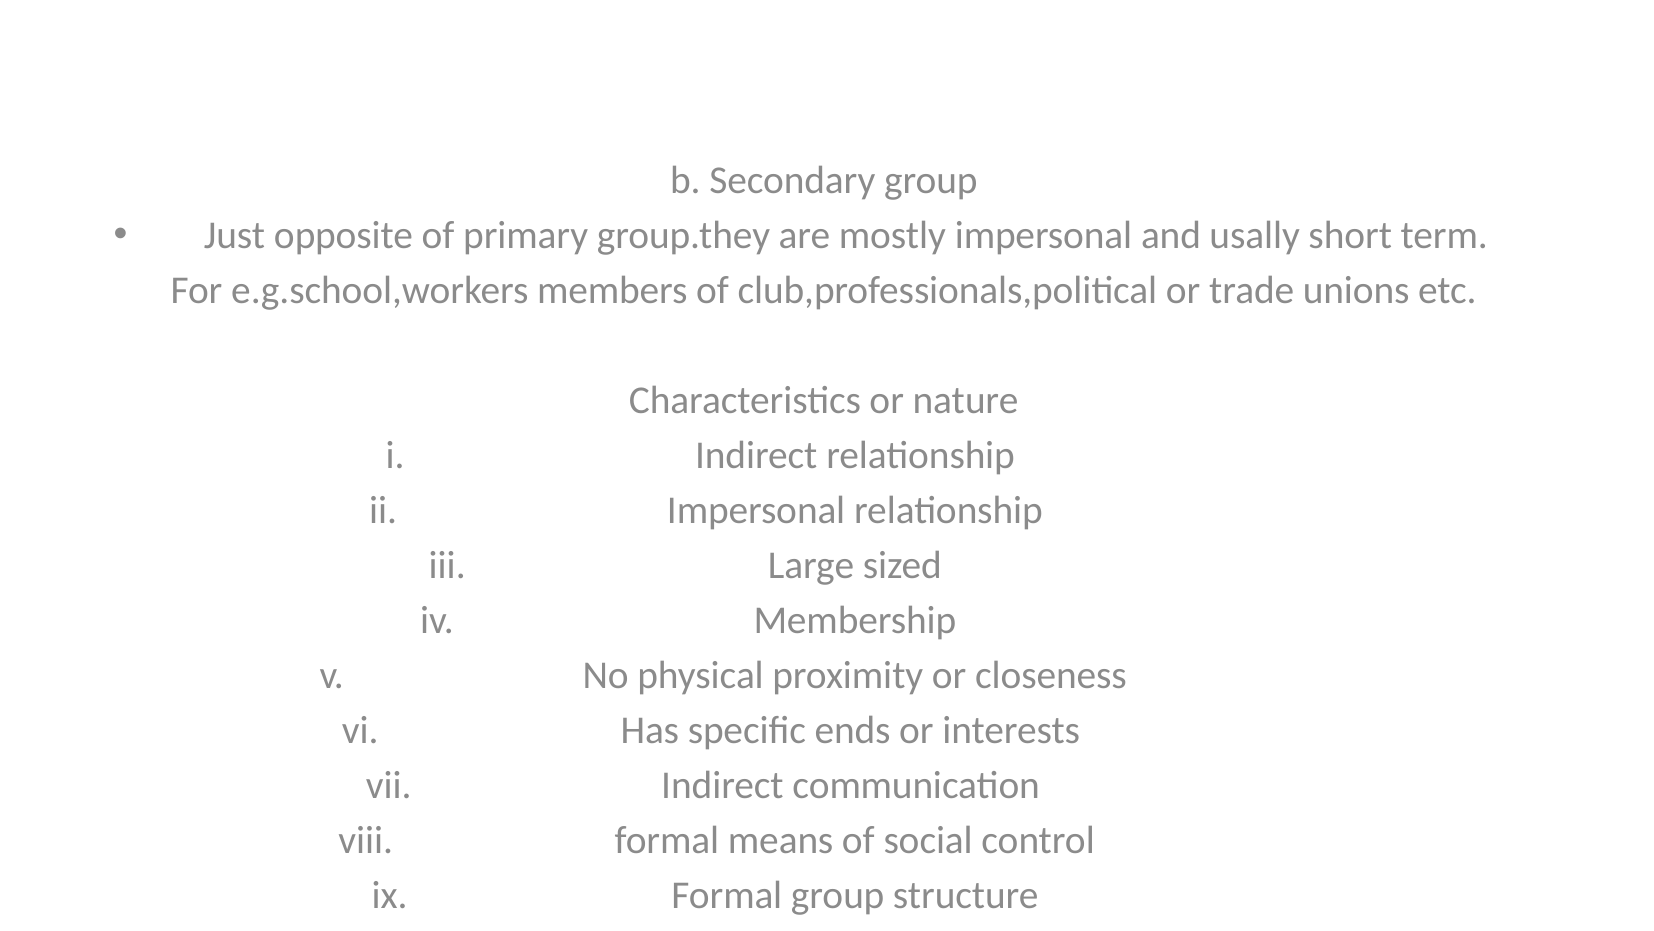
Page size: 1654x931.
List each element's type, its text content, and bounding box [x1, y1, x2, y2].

subtitle b. Secondary group Just opposite of primary group.they are mostly impersonal and usally short term. For e.g.school,workers members of club,professionals,political or trade unions etc. Characteristics or nature Indirect relationship Impersonal relationship Large sized Membership No physical proximity or closeness Has specific ends or interests Indirect communication formal means of social control Formal group structure [76, 146, 1571, 931]
